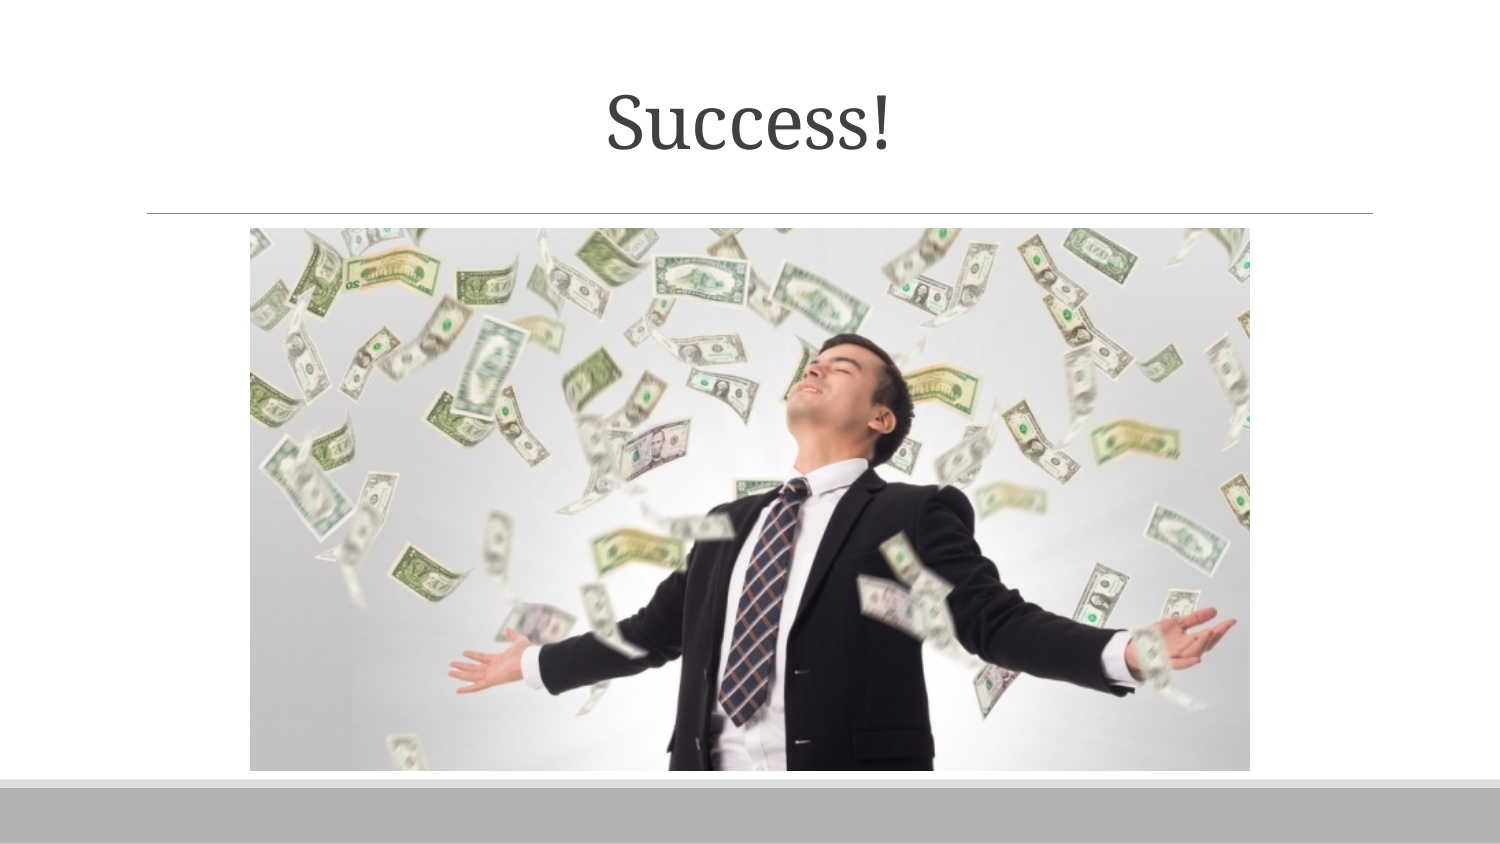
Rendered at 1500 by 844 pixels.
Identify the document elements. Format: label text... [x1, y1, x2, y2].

title Success! [51, 72, 1449, 167]
picture [249, 227, 1251, 772]
